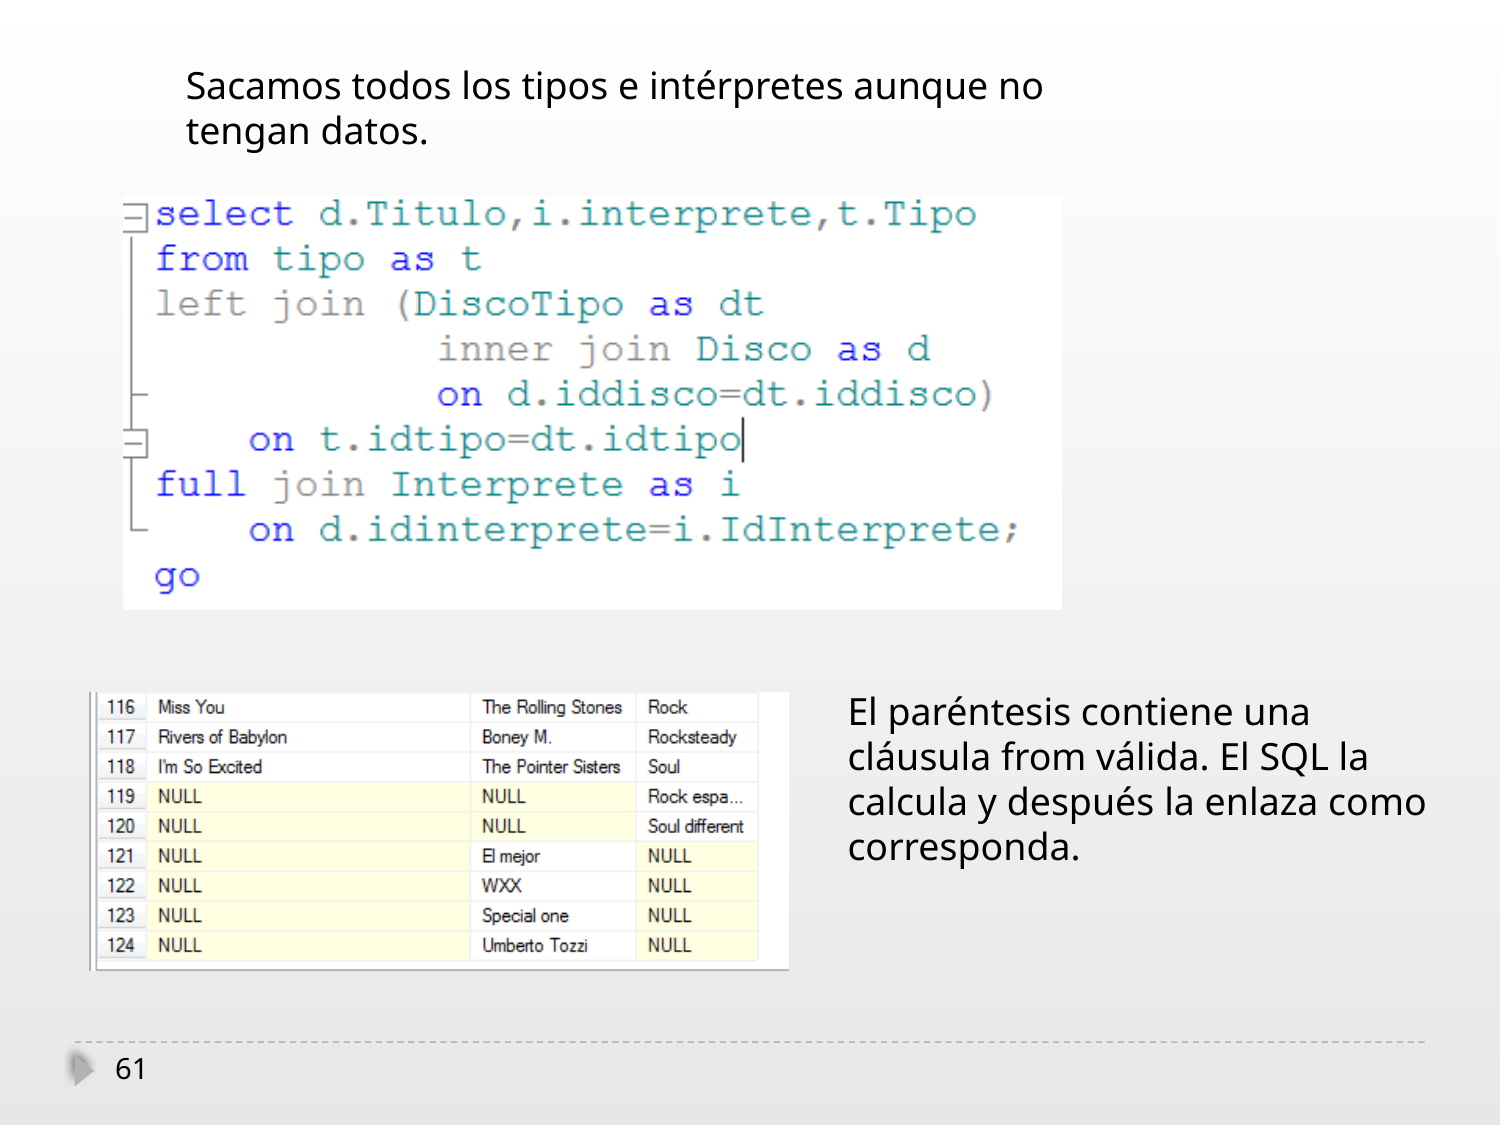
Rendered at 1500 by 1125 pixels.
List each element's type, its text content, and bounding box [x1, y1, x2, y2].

slide_number 61 [100, 1042, 426, 1103]
picture [88, 692, 789, 971]
text_box El paréntesis contiene una cláusula from válida. El SQL la calcula y después la enlaza como corresponda. [832, 680, 1471, 876]
picture [123, 195, 1062, 610]
text_box Sacamos todos los tipos e intérpretes aunque no tengan datos. [171, 54, 1086, 160]
